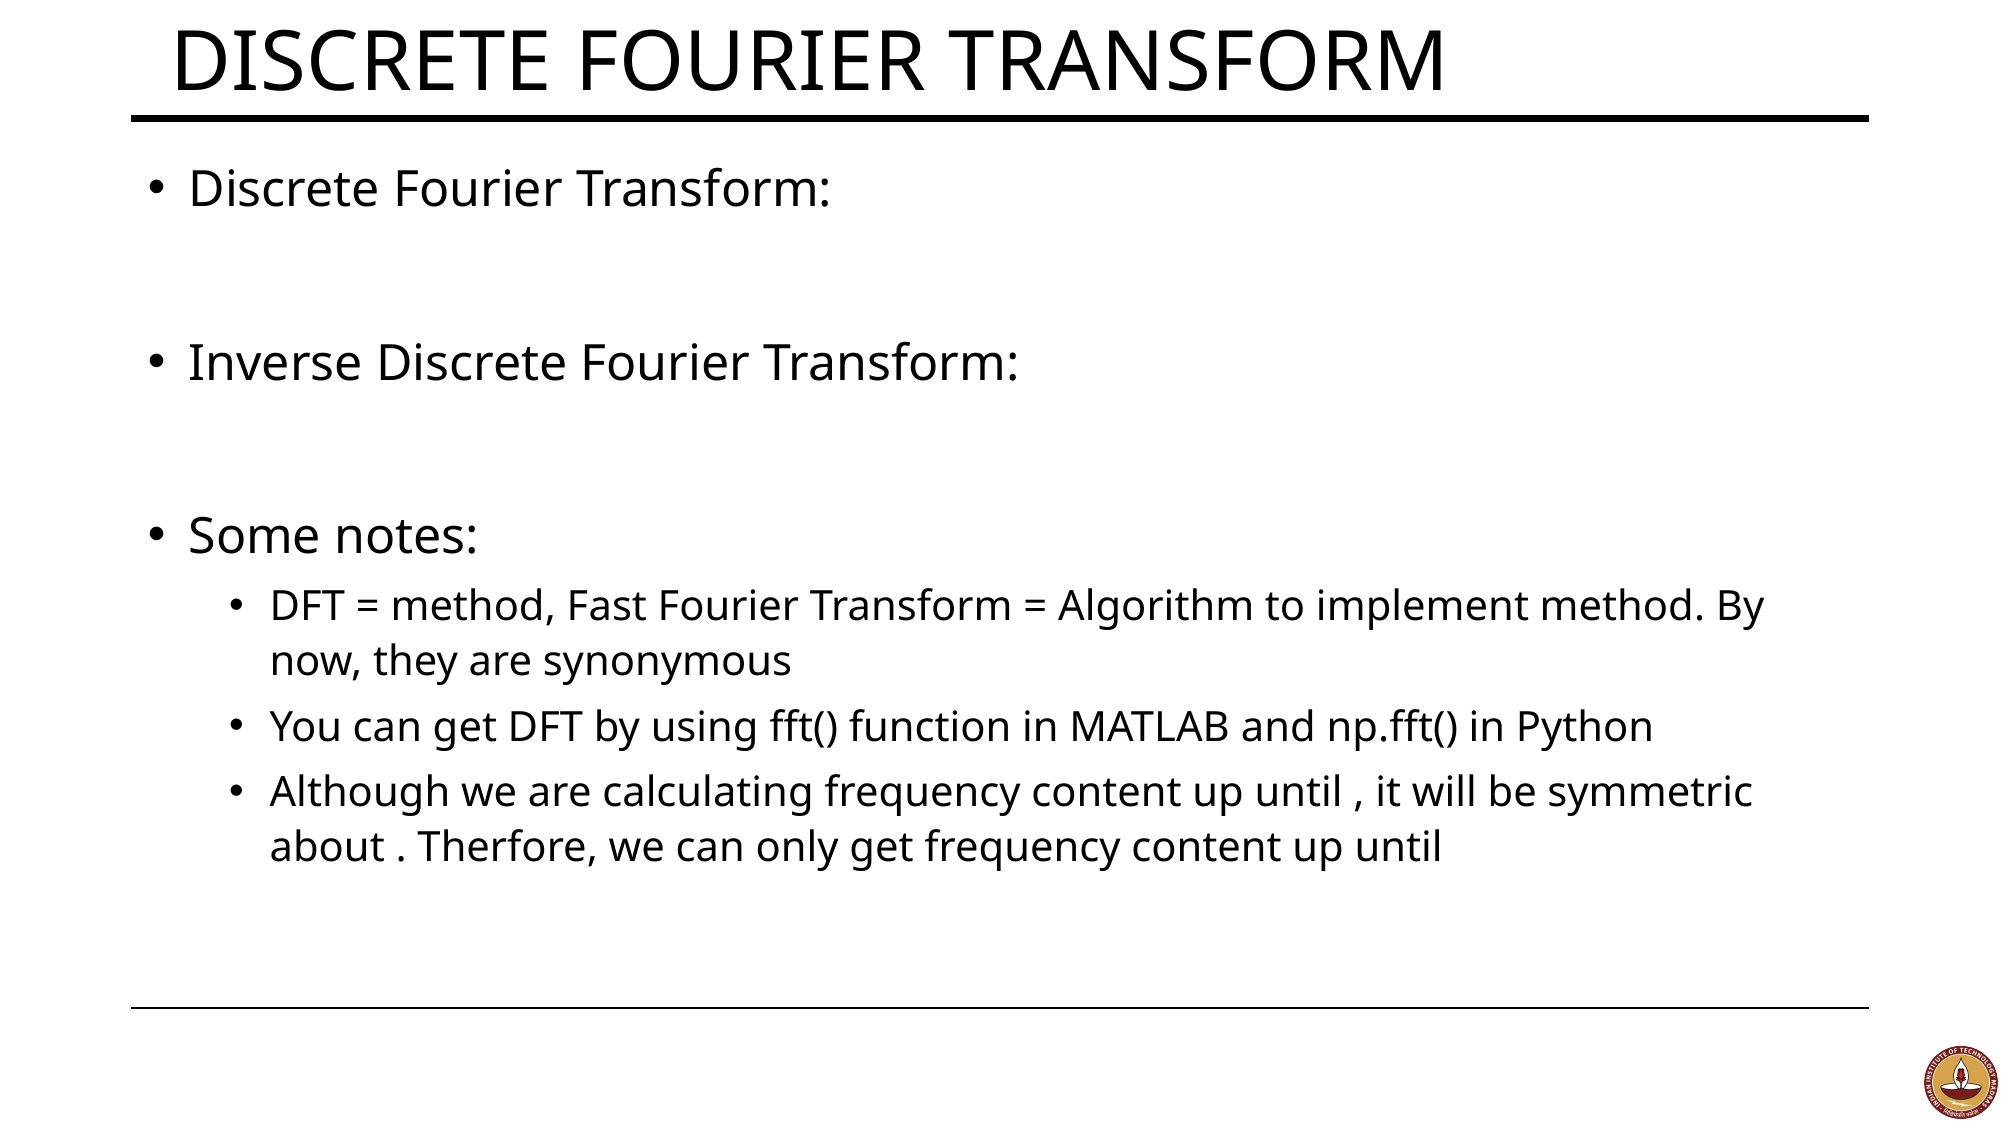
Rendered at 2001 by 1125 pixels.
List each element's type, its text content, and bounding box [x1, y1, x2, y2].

title Discrete fourier transform [132, 0, 1869, 122]
picture [1923, 1042, 1999, 1121]
